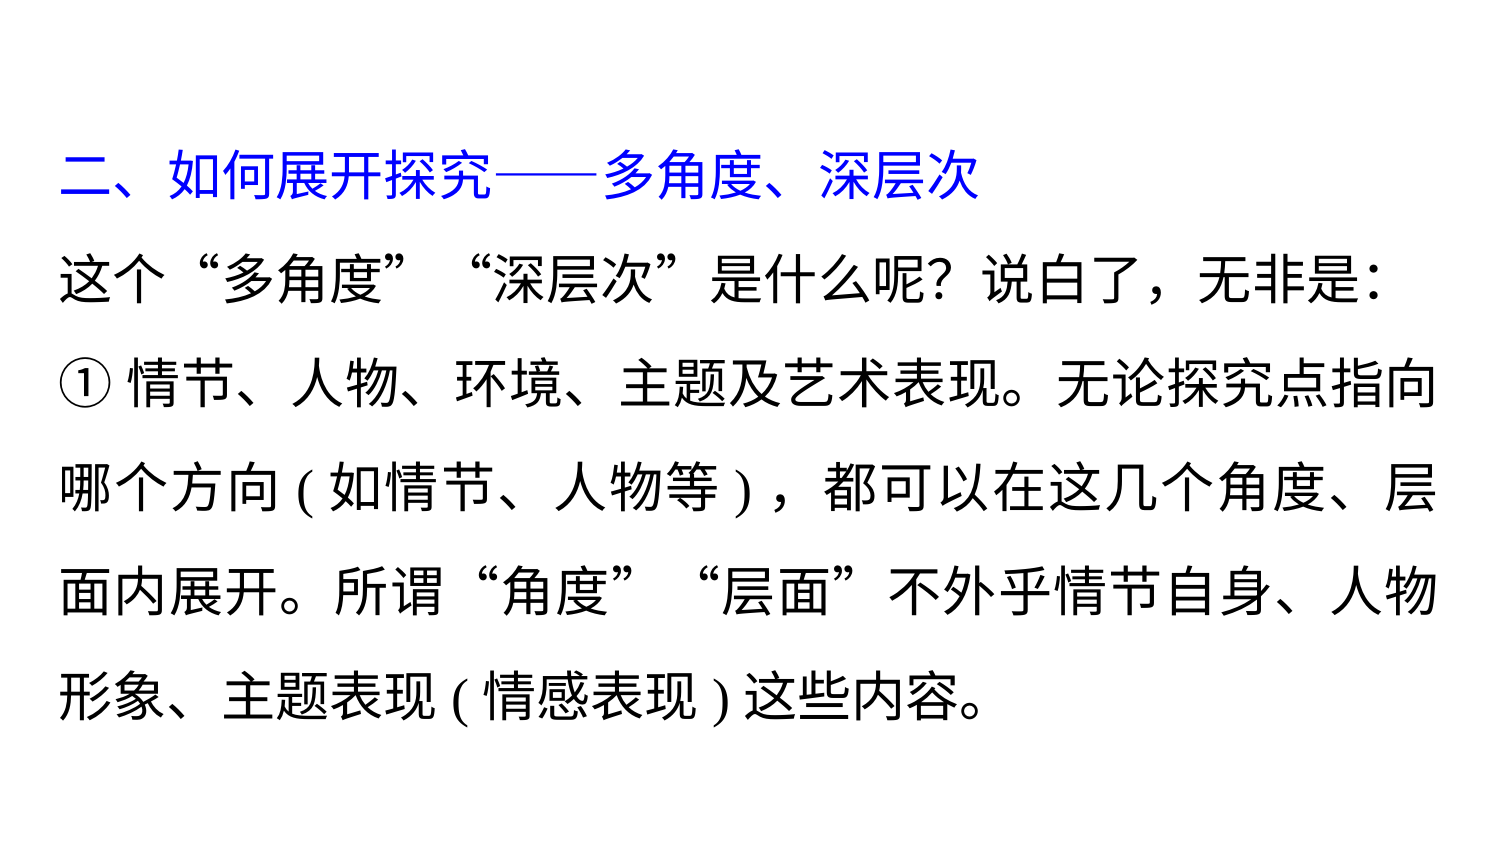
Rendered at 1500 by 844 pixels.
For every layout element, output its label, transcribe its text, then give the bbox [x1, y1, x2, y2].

text_box 二、如何展开探究——多角度、深层次 这个“多角度”“深层次”是什么呢？说白了，无非是： ①情节、人物、环境、主题及艺术表现。无论探究点指向哪个方向(如情节、人物等)，都可以在这几个角度、层面内展开。所谓“角度”“层面”不外乎情节自身、人物形象、主题表现(情感表现)这些内容。 [43, 94, 1454, 735]
